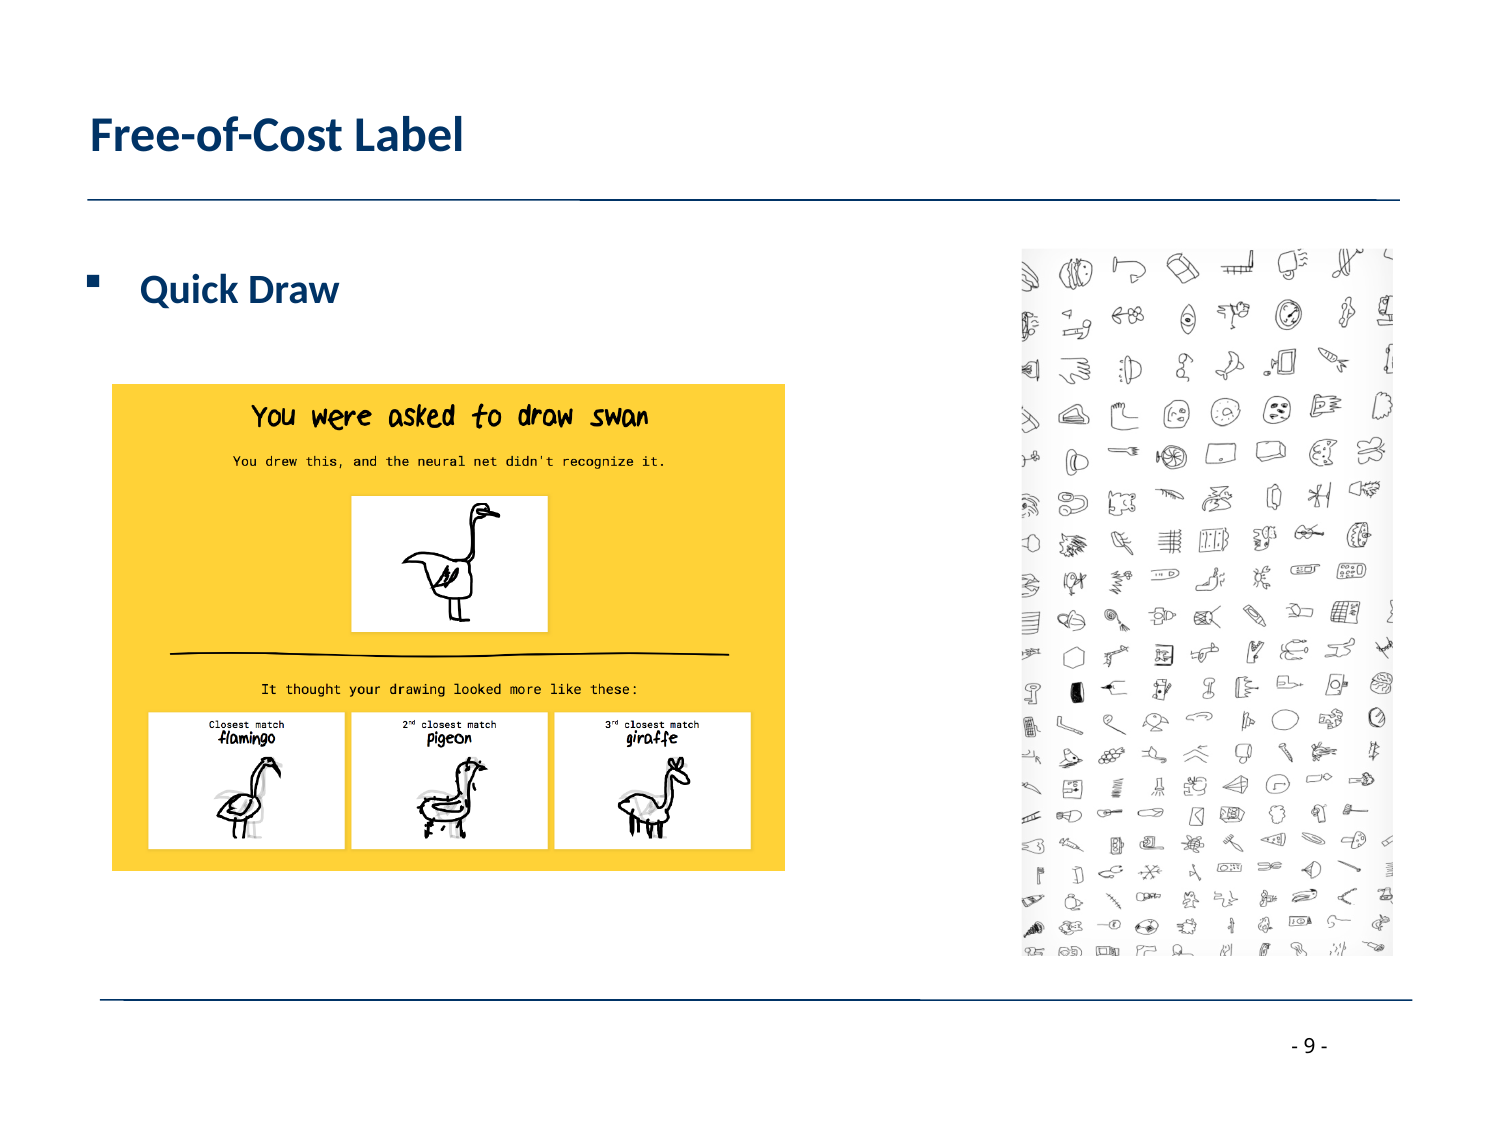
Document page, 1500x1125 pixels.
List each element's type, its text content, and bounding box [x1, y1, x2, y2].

picture [853, 250, 1500, 956]
picture [111, 384, 785, 872]
title Free-of-Cost Label [75, 37, 1425, 225]
list Quick Draw [68, 254, 1419, 997]
